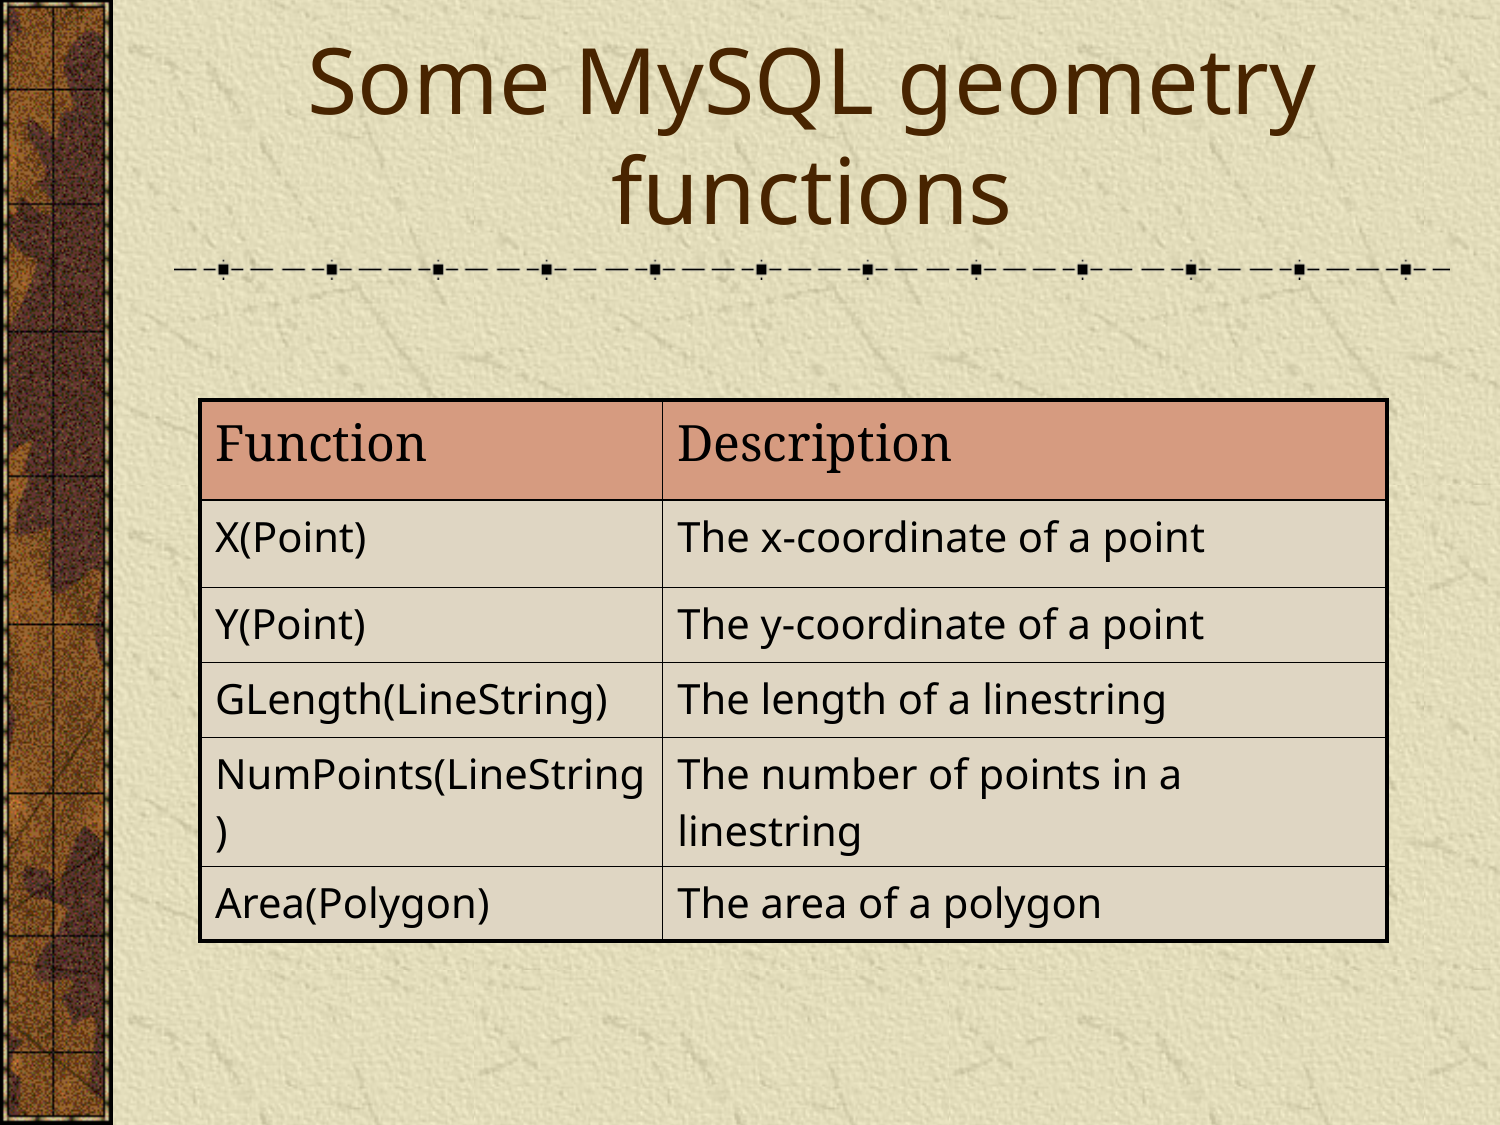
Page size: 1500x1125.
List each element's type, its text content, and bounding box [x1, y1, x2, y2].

table_cell GLength(LineString) [202, 663, 662, 737]
title Some MySQL geometry functions [174, 62, 1451, 251]
table_cell X(Point) [202, 501, 662, 587]
table_cell Area(Polygon) [202, 867, 662, 939]
picture [0, 0, 1500, 1125]
table_cell The number of points in a linestring [663, 738, 1385, 866]
table_header Description [663, 402, 1385, 499]
table_cell Y(Point) [202, 588, 662, 662]
table_cell The area of a polygon [663, 867, 1385, 939]
table_cell The y-coordinate of a point [663, 588, 1385, 662]
table_cell NumPoints(LineString) [202, 738, 662, 866]
table_cell The length of a linestring [663, 663, 1385, 737]
table_cell The x-coordinate of a point [663, 501, 1385, 587]
table_header Function [202, 402, 662, 499]
